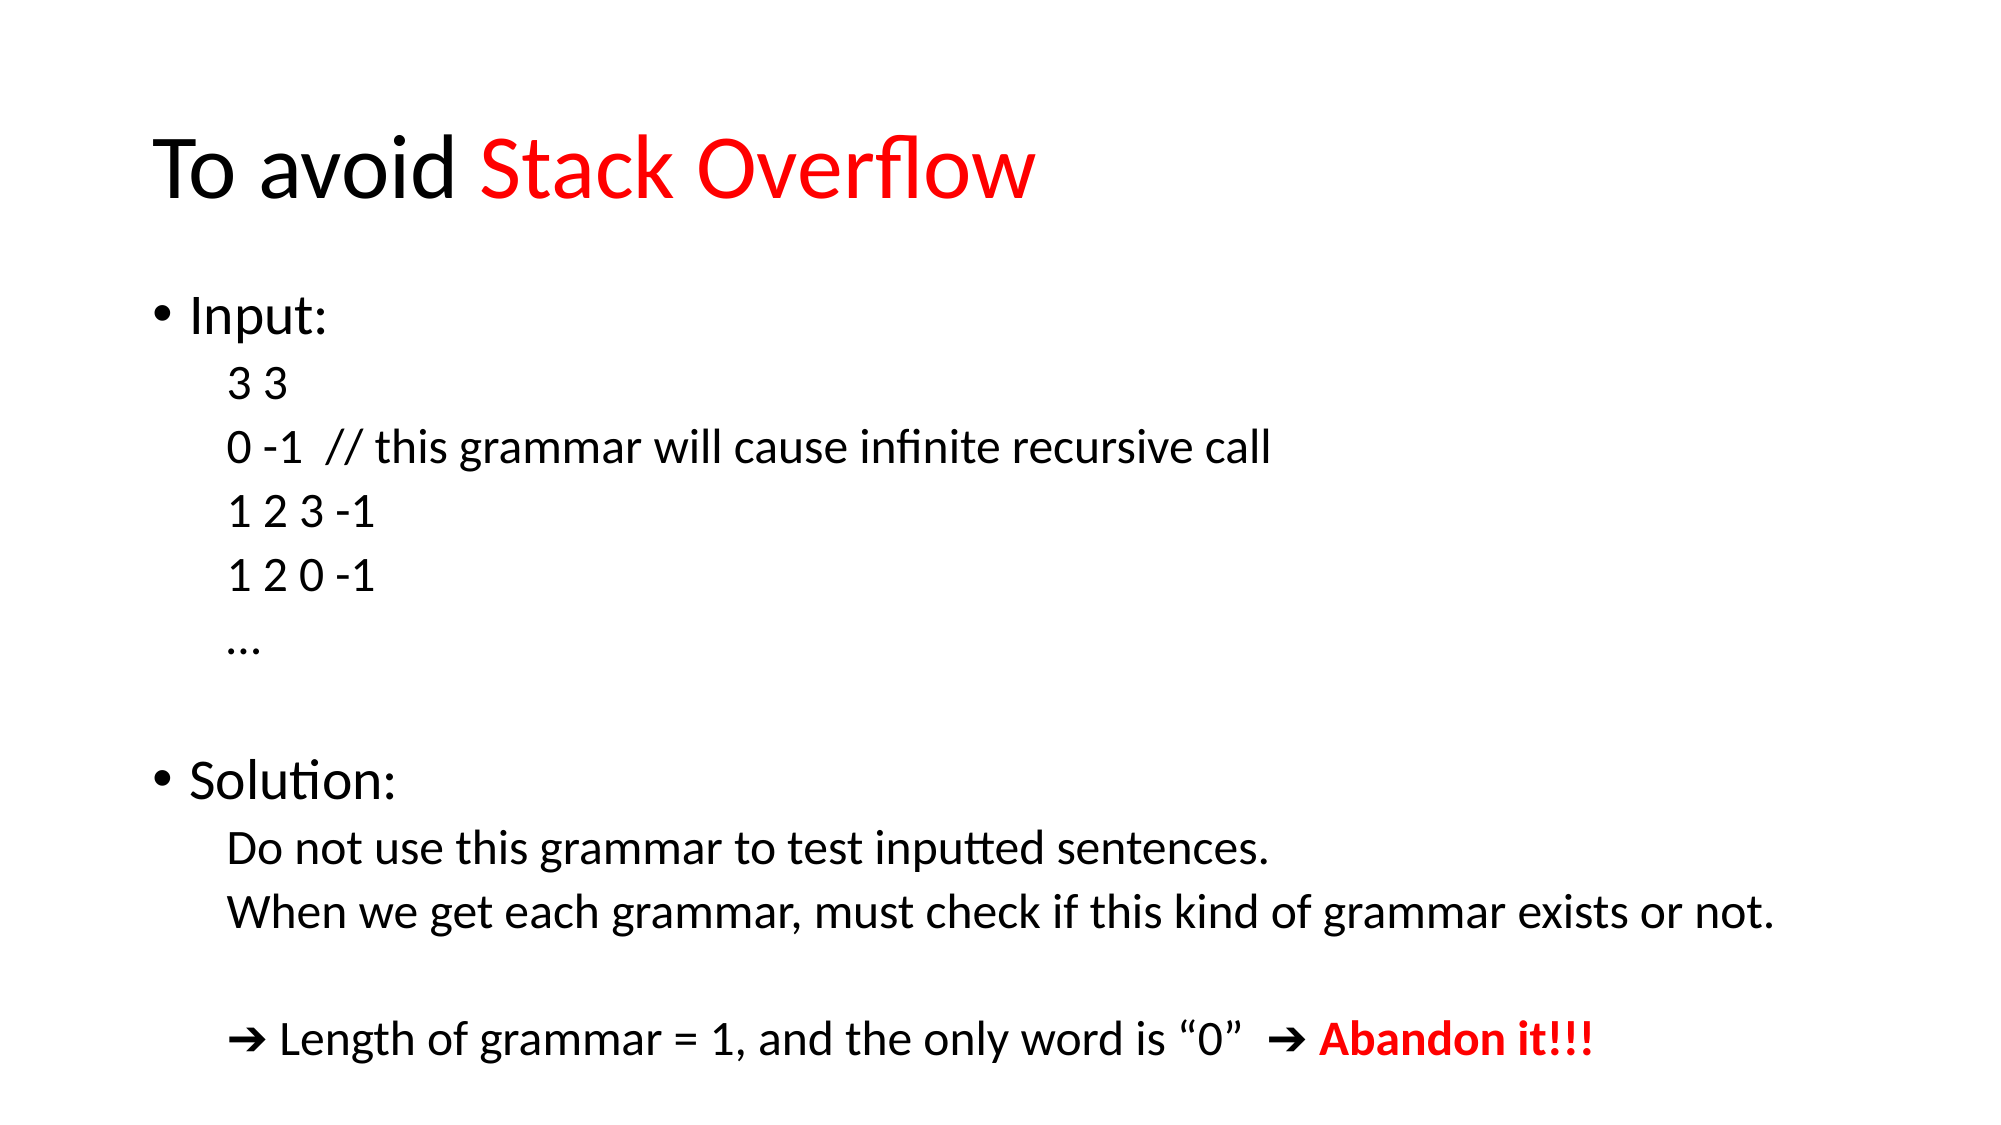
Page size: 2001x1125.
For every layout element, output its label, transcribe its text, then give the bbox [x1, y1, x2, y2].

list Input: 3 3 0 -1 // this grammar will cause infinite recursive call 1 2 3 -1 1 2 0 -1 … Solution: Do not use this grammar to test inputted sentences. When we get each grammar, must check if this kind of grammar exists or not. ➔ Length of grammar = 1, and the only word is “0” ➔ Abandon it!!! [137, 277, 1863, 1080]
title To avoid Stack Overflow [137, 59, 1863, 277]
